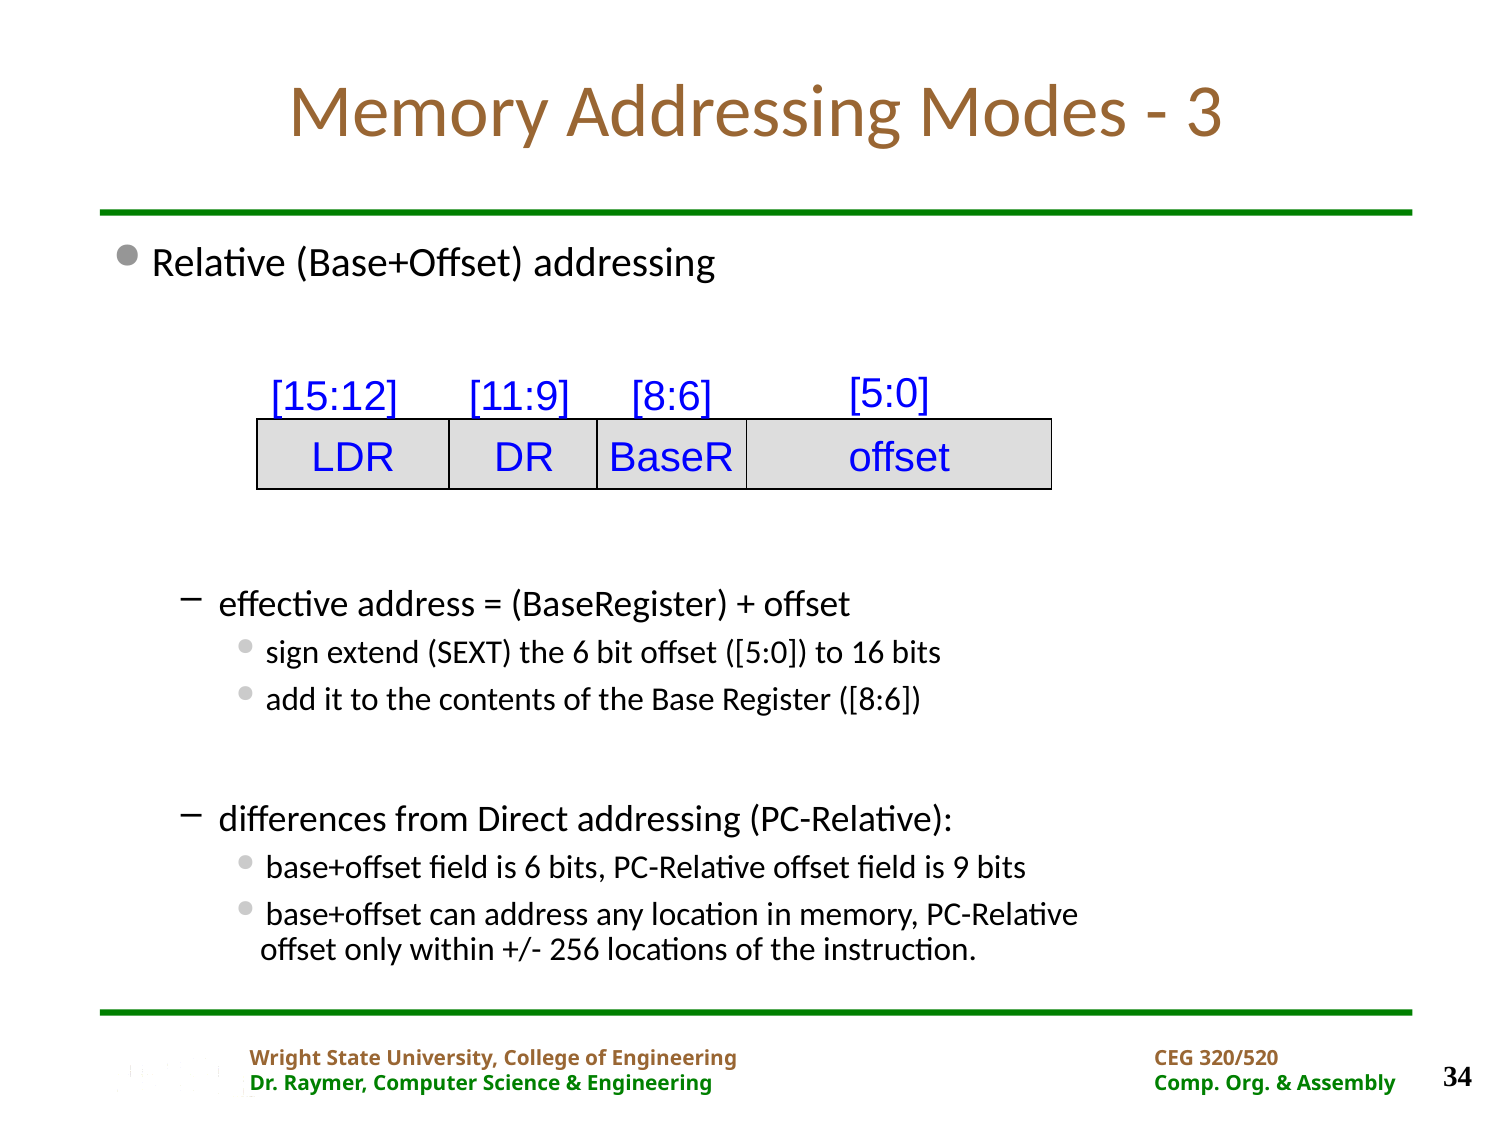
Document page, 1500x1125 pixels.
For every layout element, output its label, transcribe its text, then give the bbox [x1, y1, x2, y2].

list Relative (Base+Offset) addressing effective address = (BaseRegister) + offset sign extend (SEXT) the 6 bit offset ([5:0]) to 16 bits add it to the contents of the Base Register ([8:6]) differences from Direct addressing (PC-Relative): base+offset field is 6 bits, PC-Relative offset field is 9 bits base+offset can address any location in memory, PC-Relative offset only within +/- 256 locations of the instruction. [100, 227, 1438, 1011]
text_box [255, 358, 1052, 490]
title Memory Addressing Modes - 3 [12, 12, 1500, 201]
